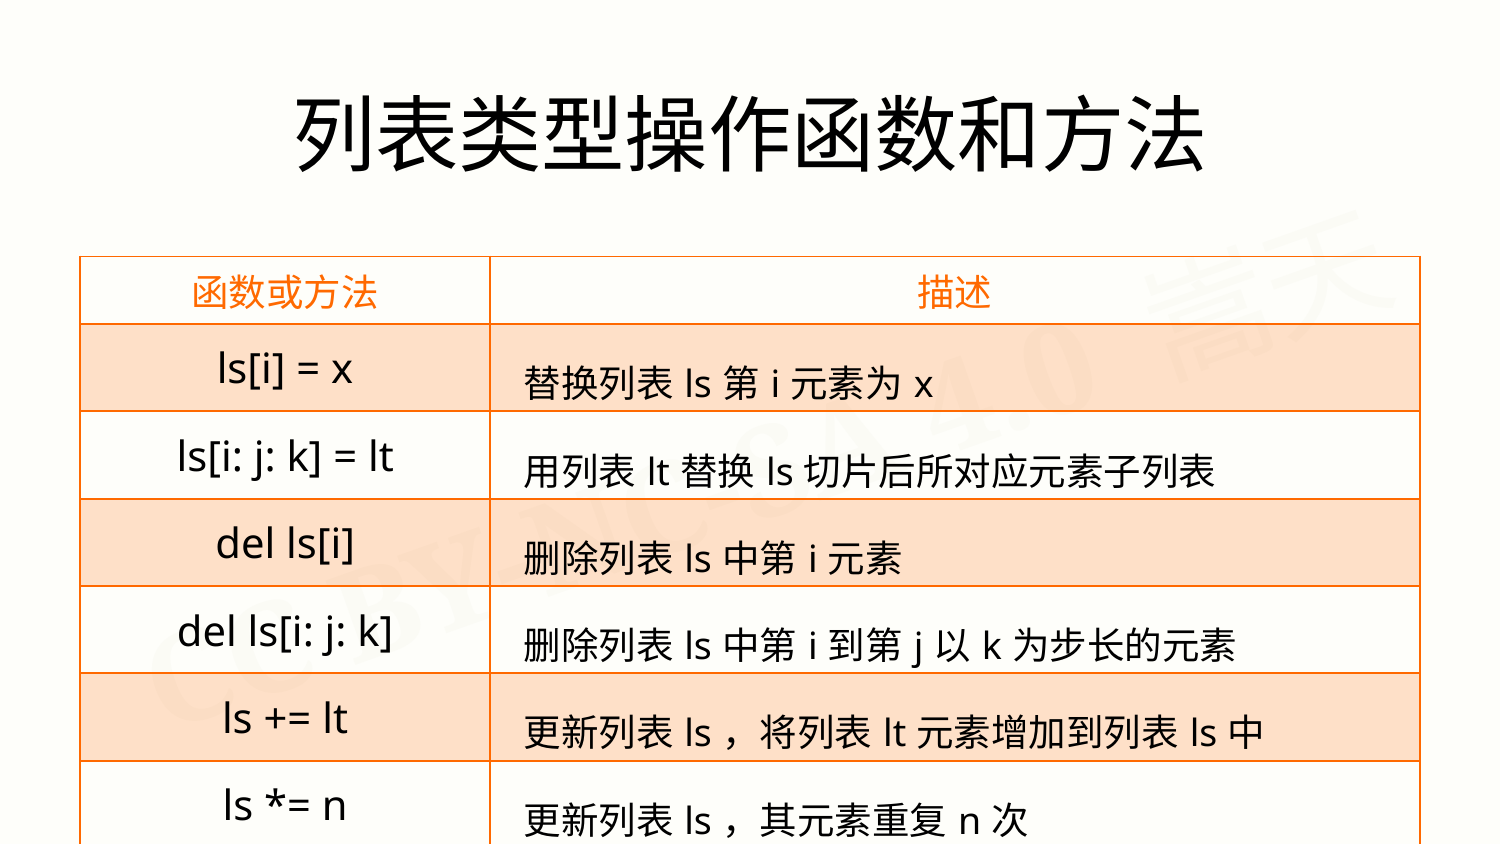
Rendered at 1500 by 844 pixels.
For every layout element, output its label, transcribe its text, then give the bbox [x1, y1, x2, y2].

table_cell 删除列表ls中第i元素 [491, 500, 1419, 585]
table_cell 用列表lt替换ls切片后所对应元素子列表 [491, 412, 1419, 498]
table_cell ls *= n [81, 762, 489, 844]
table_cell ls[i: j: k] = lt [81, 412, 489, 498]
table_cell 删除列表ls中第i到第j以k为步长的元素 [491, 587, 1419, 672]
table_cell ls[i] = x [81, 325, 489, 410]
table_cell 替换列表ls第i元素为x [491, 325, 1419, 410]
table_header 描述 [491, 257, 1419, 323]
table_cell del ls[i: j: k] [81, 587, 489, 672]
table_cell ls += lt [81, 674, 489, 760]
text_box 列表类型操作函数和方法 [0, 79, 1500, 211]
table_cell del ls[i] [81, 500, 489, 585]
table_cell 更新列表ls，其元素重复n次 [491, 762, 1419, 844]
table_cell 更新列表ls，将列表lt元素增加到列表ls中 [491, 674, 1419, 760]
table_header 函数或方法 [81, 257, 489, 323]
